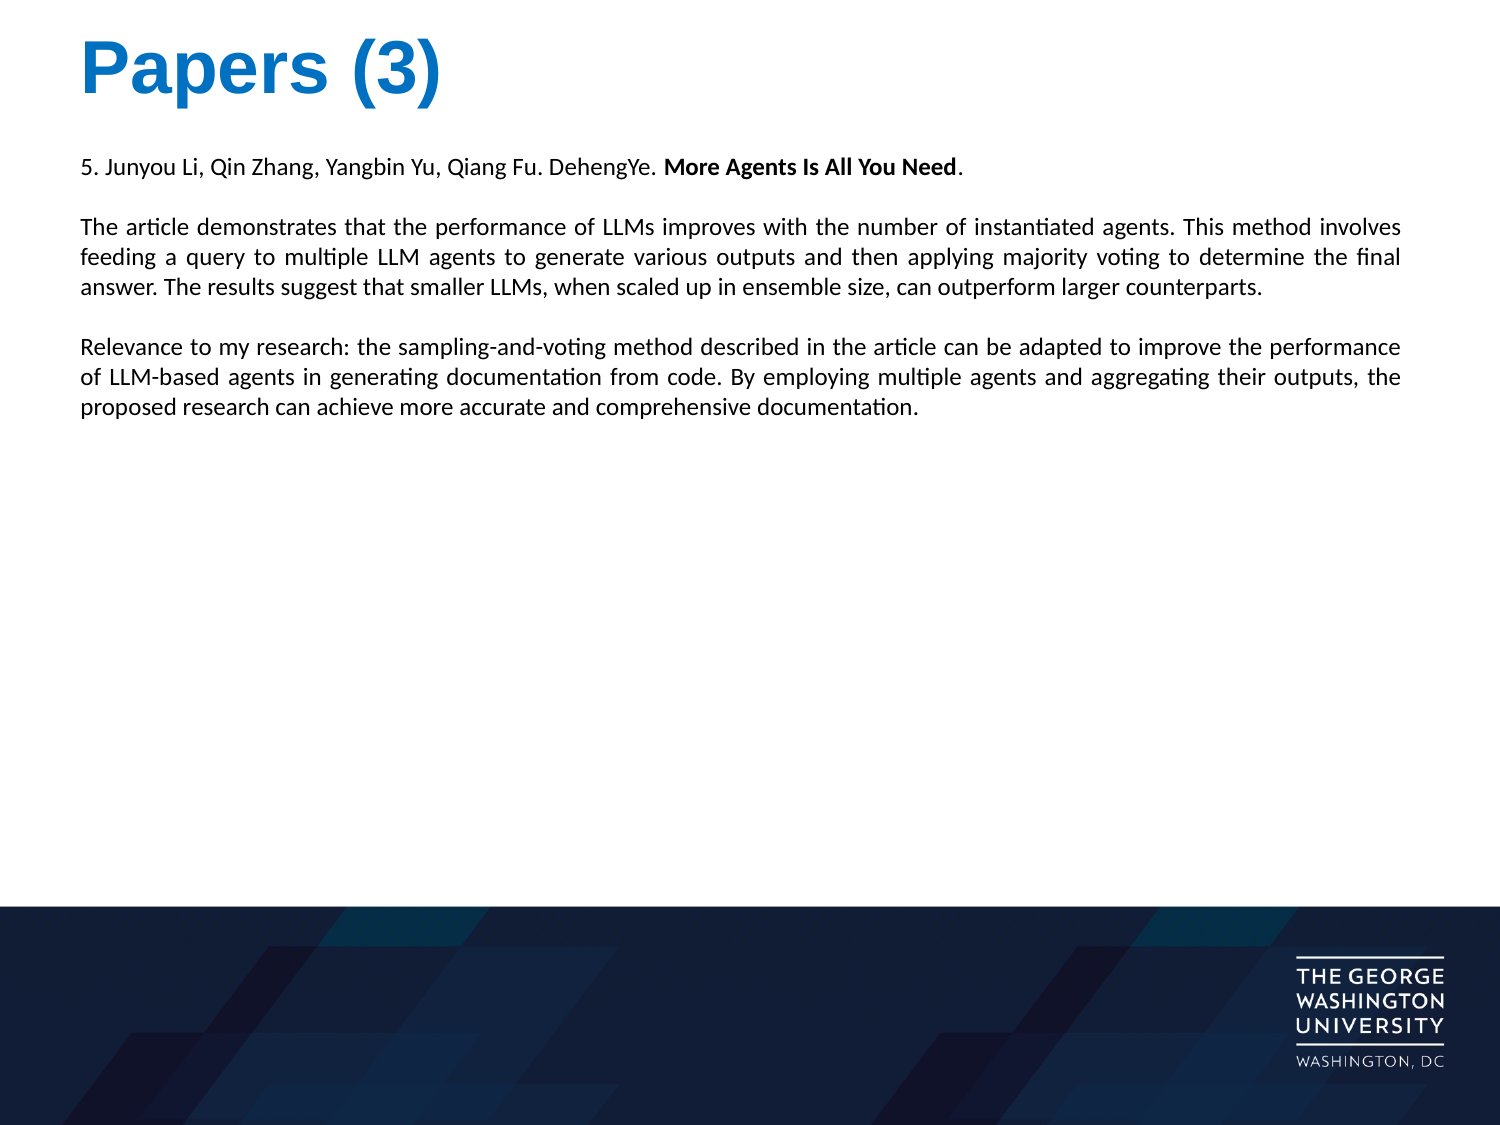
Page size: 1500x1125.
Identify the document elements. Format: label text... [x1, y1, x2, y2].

title Papers (3) [65, 10, 1478, 117]
picture [0, 0, 1500, 1125]
text_box 5. Junyou Li, Qin Zhang, Yangbin Yu, Qiang Fu. DehengYe. More Agents Is All You Need. The article demonstrates that the performance of LLMs improves with the number of instantiated agents. This method involves feeding a query to multiple LLM agents to generate various outputs and then applying majority voting to determine the final answer. The results suggest that smaller LLMs, when scaled up in ensemble size, can outperform larger counterparts. Relevance to my research: the sampling-and-voting method described in the article can be adapted to improve the performance of LLM-based agents in generating documentation from code. By employing multiple agents and aggregating their outputs, the proposed research can achieve more accurate and comprehensive documentation. [65, 143, 1419, 428]
